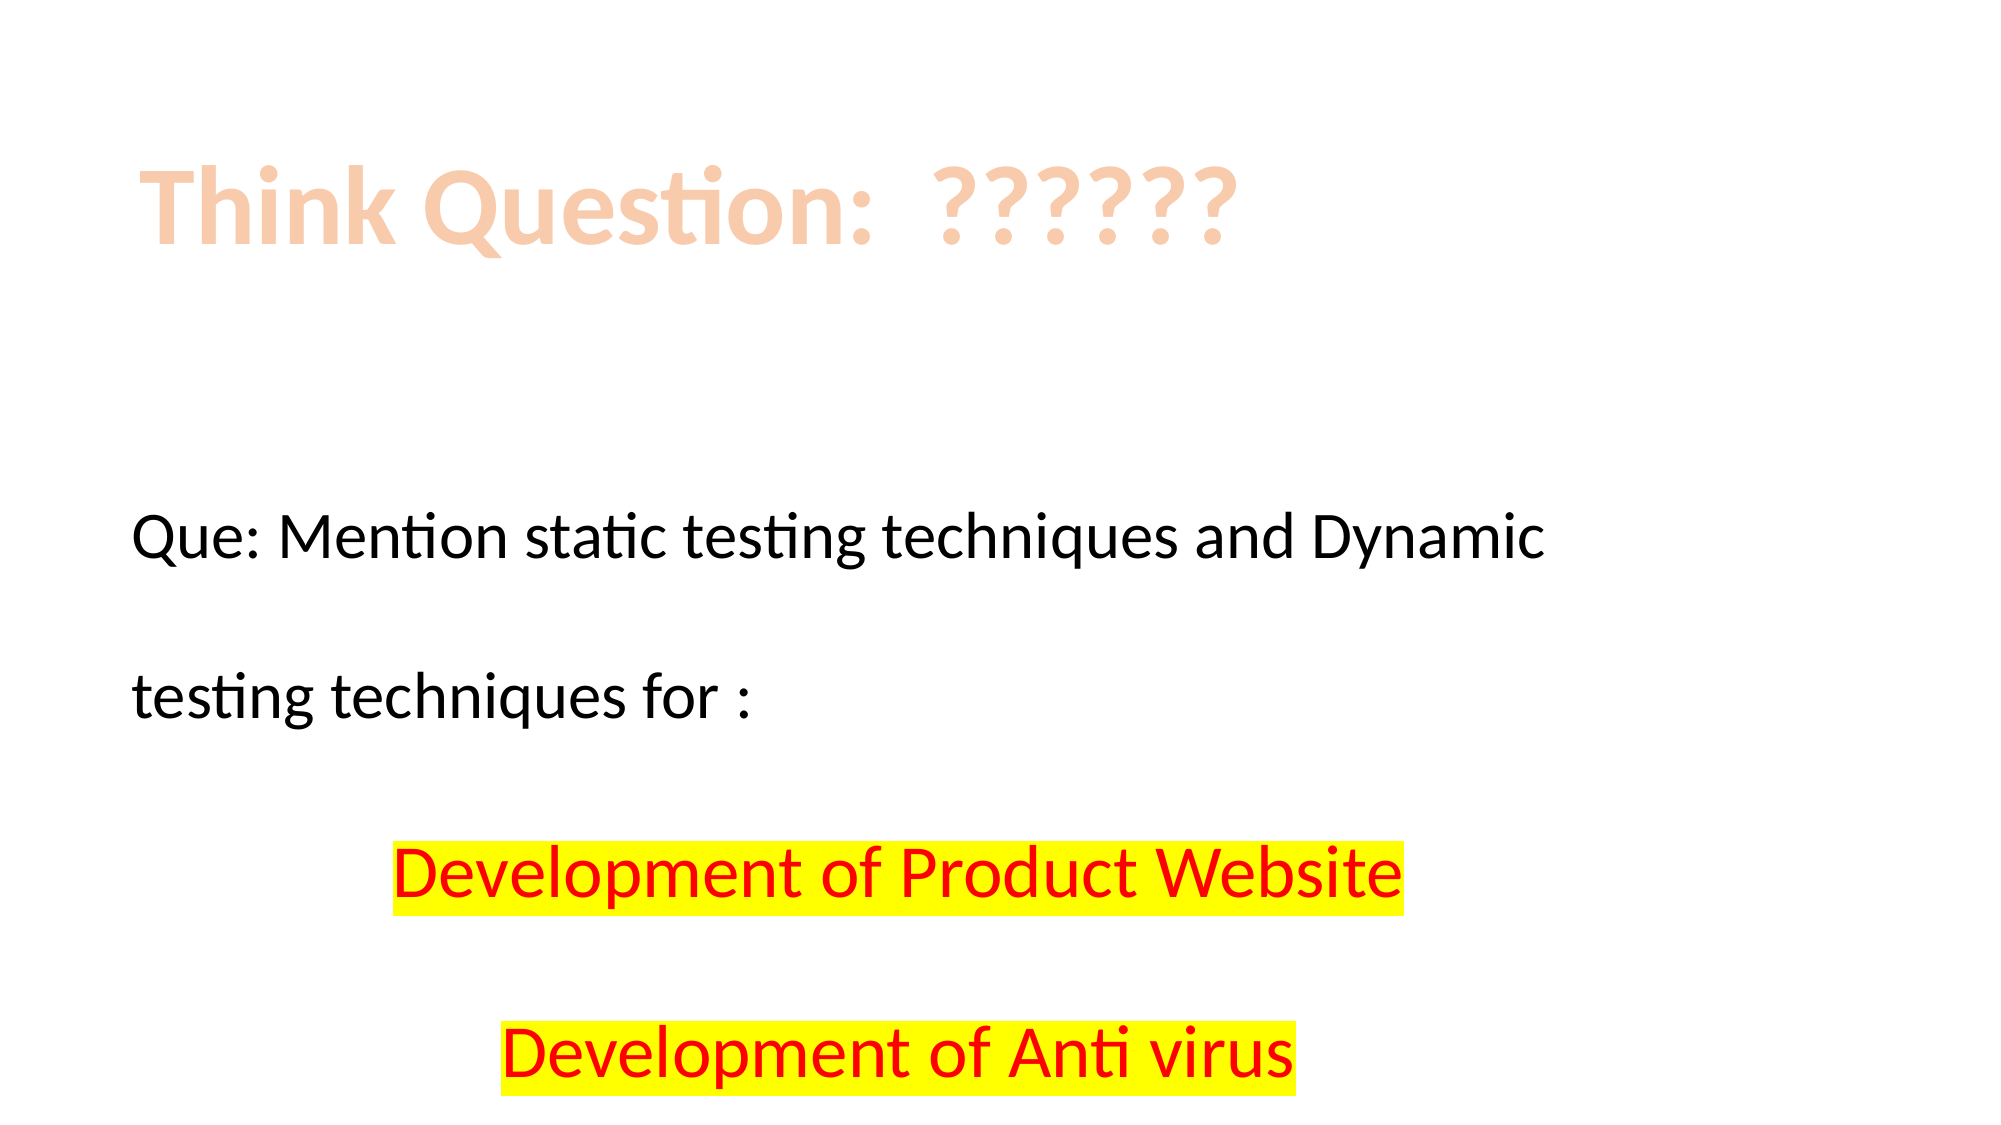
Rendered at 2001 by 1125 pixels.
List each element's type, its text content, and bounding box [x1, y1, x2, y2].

text_box Think Question: ?????? [124, 124, 1258, 275]
text_box Que: Mention static testing techniques and Dynamic testing techniques for : Development of Product Website Development of Anti virus [116, 404, 1681, 1125]
